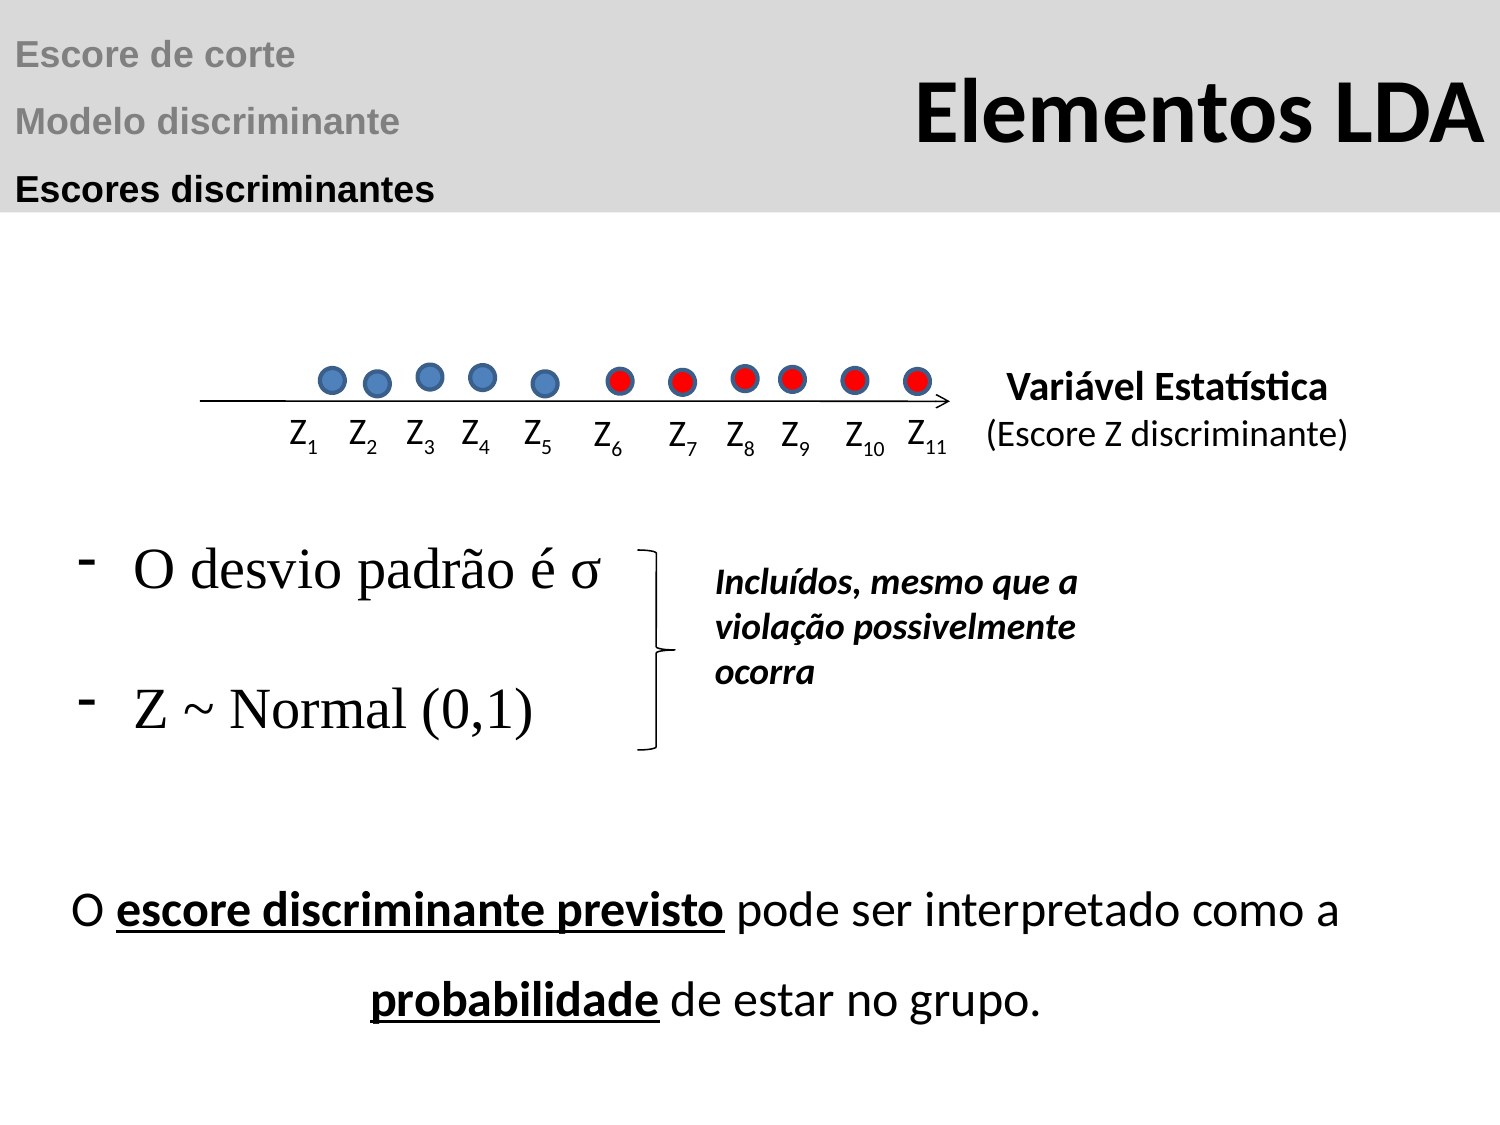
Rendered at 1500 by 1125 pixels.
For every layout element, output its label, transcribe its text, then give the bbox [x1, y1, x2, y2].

text_box Z10 [830, 409, 900, 468]
text_box [840, 365, 870, 395]
text_box [362, 369, 392, 399]
text_box Variável Estatística (Escore Z discriminante) [970, 351, 1364, 462]
text_box O desvio padrão é σ Z ~ Normal (0,1) [62, 522, 813, 748]
text_box [778, 364, 807, 394]
text_box [317, 365, 347, 395]
text_box [605, 366, 635, 396]
text_box Z3 [391, 409, 446, 466]
text_box Z9 [766, 409, 825, 468]
text_box O escore discriminante previsto pode ser interpretado como a probabilidade de estar no grupo. [50, 839, 1363, 1034]
text_box Z5 [508, 409, 568, 466]
text_box [530, 369, 560, 399]
text_box [903, 366, 932, 396]
title Elementos LDA [750, 0, 1500, 213]
text_box Z4 [446, 409, 505, 466]
text_box Z11 [892, 399, 962, 466]
text_box [668, 367, 698, 397]
text_box [730, 364, 760, 394]
text_box Z2 [333, 409, 391, 466]
text_box Z1 [274, 409, 333, 466]
text_box Incluídos, mesmo que a violação possivelmente ocorra [813, 549, 1188, 700]
text_box [415, 362, 445, 392]
text_box Escore de corte Modelo discriminante Escores discriminantes [0, 0, 750, 218]
text_box Z8 [711, 409, 766, 468]
text_box Z7 [654, 409, 711, 468]
text_box Z6 [579, 409, 638, 468]
text_box [468, 363, 498, 393]
